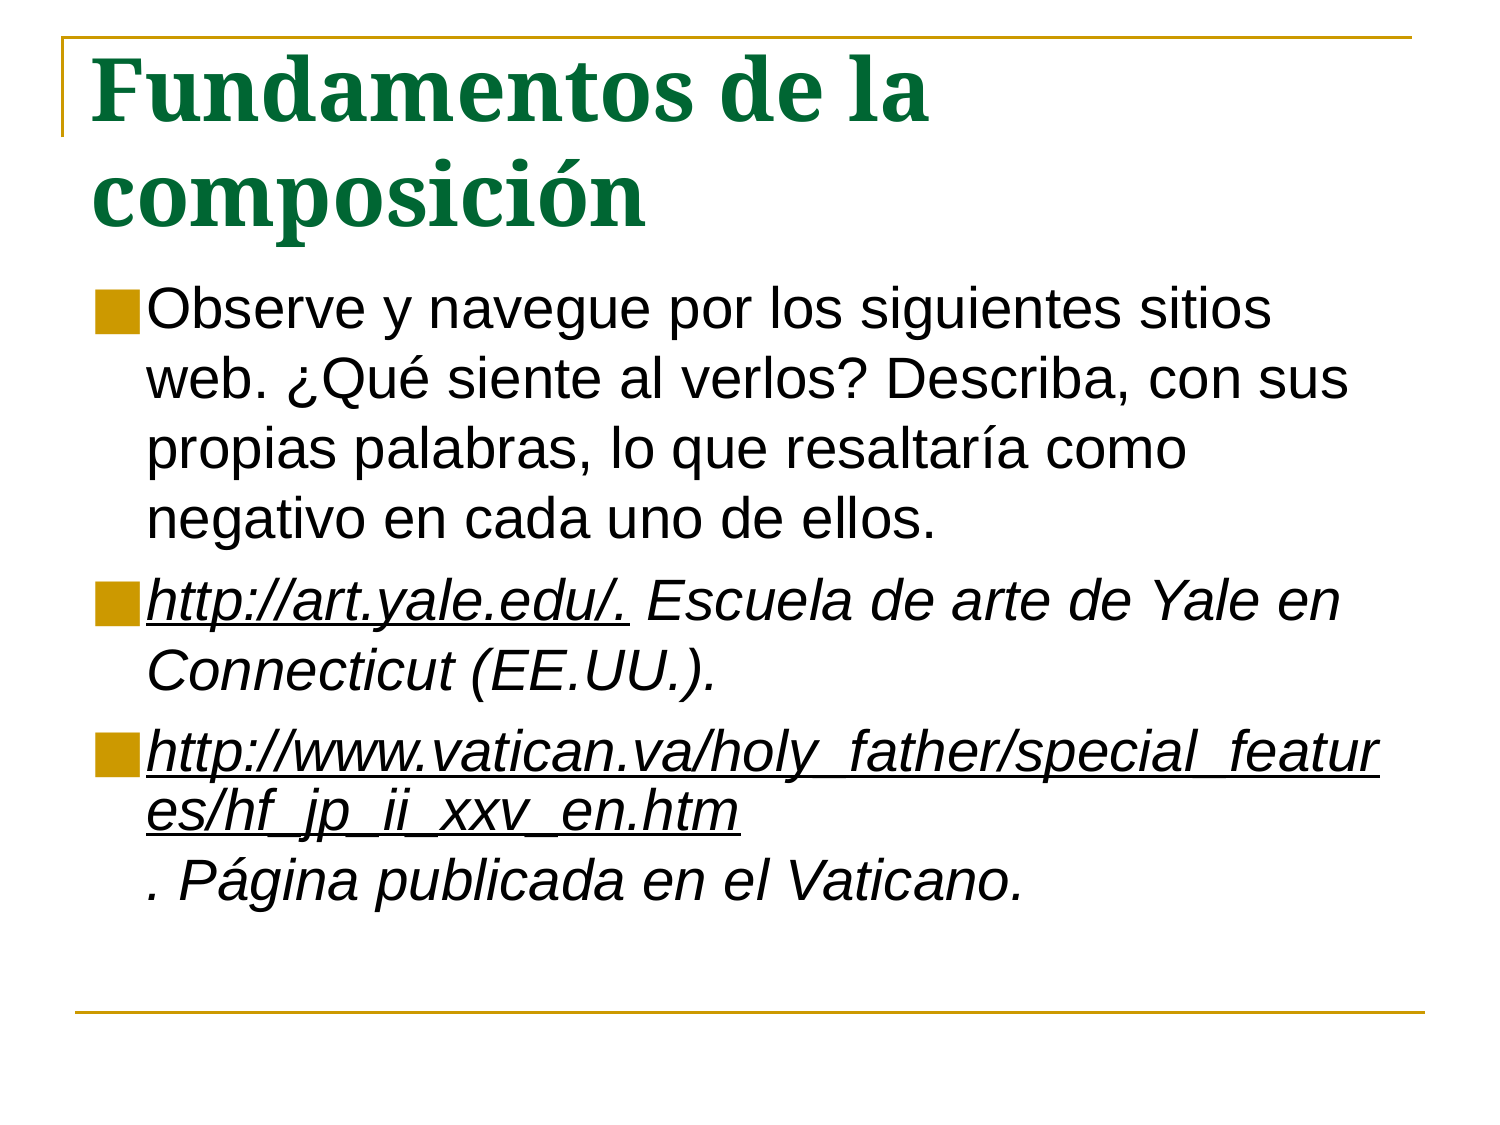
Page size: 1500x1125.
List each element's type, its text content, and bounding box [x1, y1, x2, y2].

list Observe y navegue por los siguientes sitios web. ¿Qué siente al verlos? Describa, con sus propias palabras, lo que resaltaría como negativo en cada uno de ellos. http://art.yale.edu/. Escuela de arte de Yale en Connecticut (EE.UU.). http://www.vatican.va/holy_father/special_features/hf_jp_ii_xxv_en.htm. Página publicada en el Vaticano. [75, 262, 1425, 1020]
title Fundamentos de la composición [75, 45, 1425, 233]
